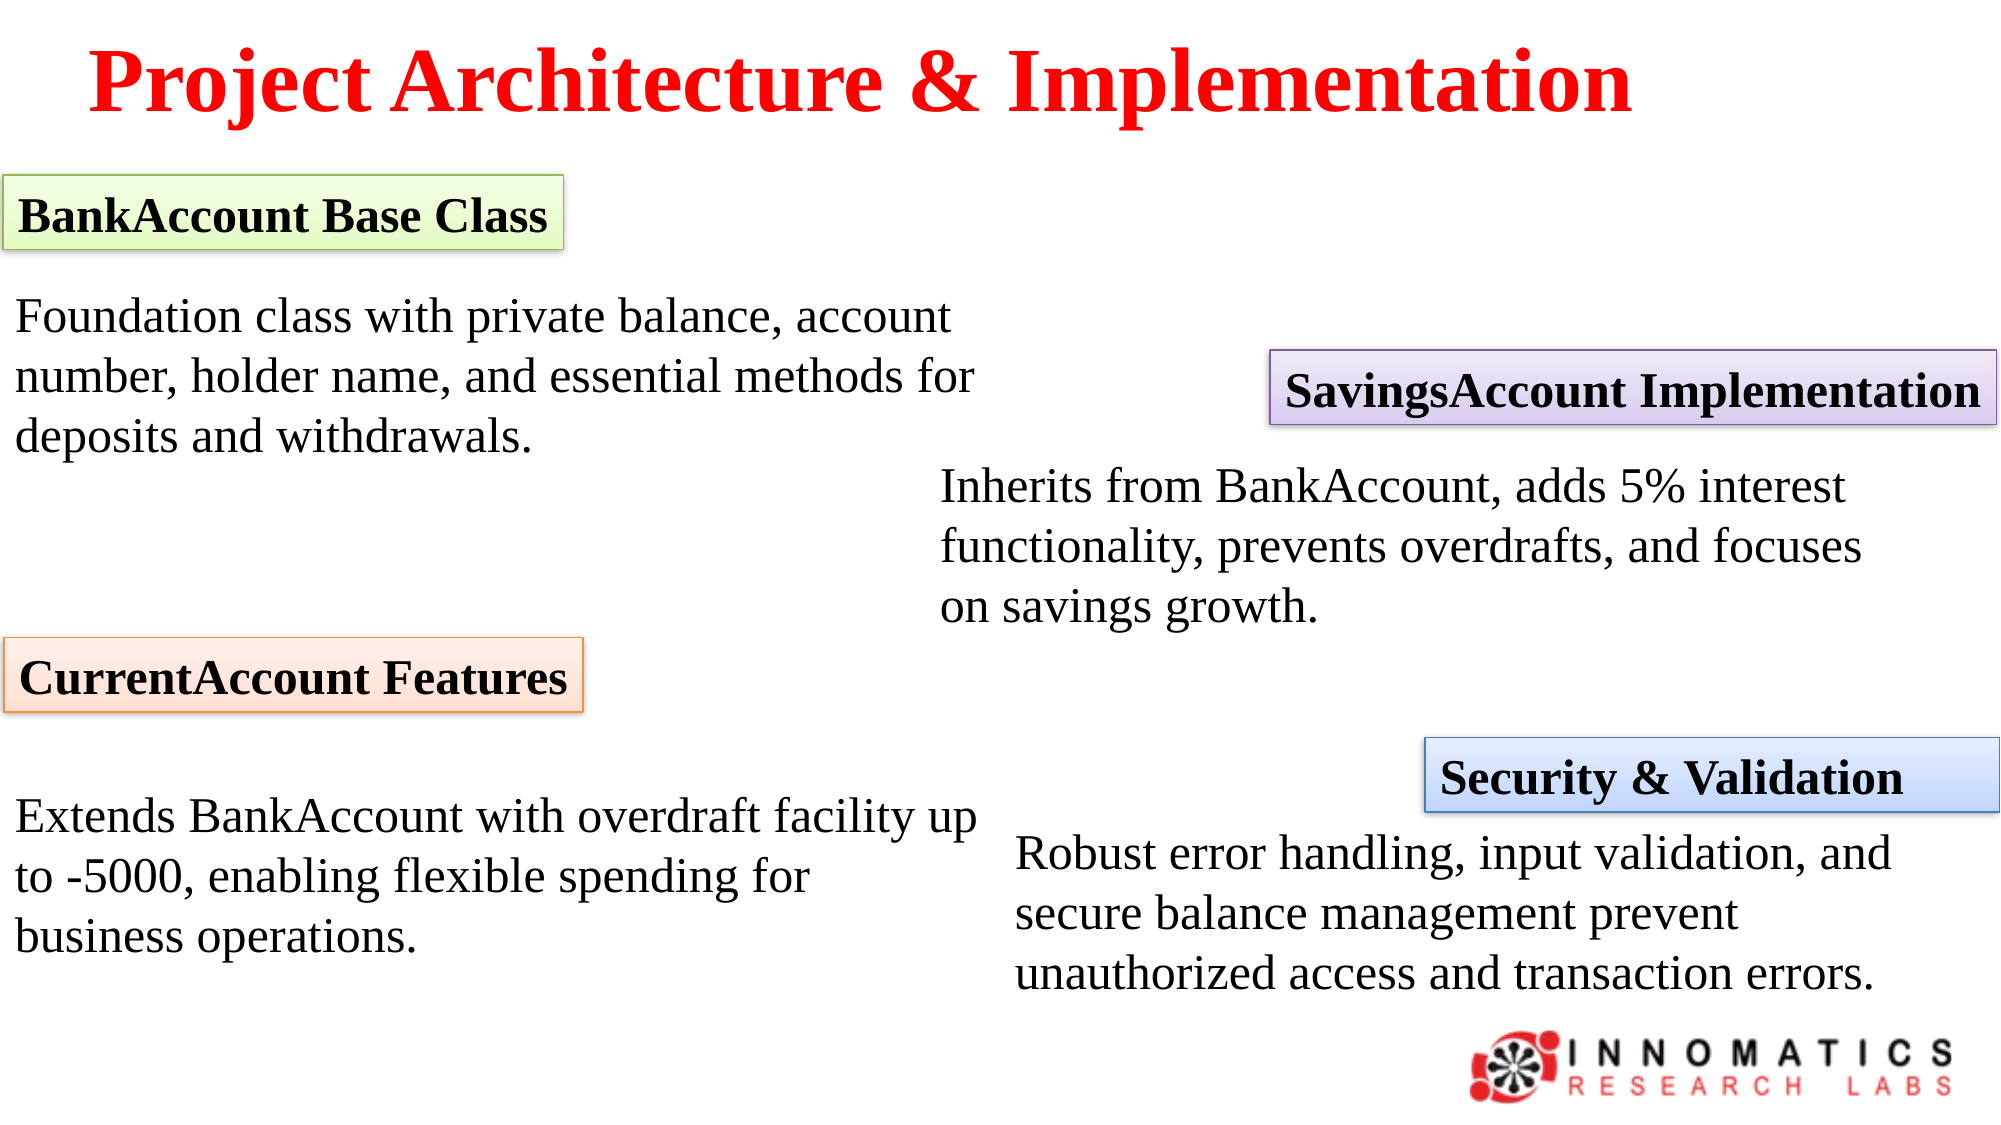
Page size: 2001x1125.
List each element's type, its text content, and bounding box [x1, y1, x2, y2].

text_box Extends BankAccount with overdraft facility up to -5000, enabling flexible spending for business operations. [0, 774, 1000, 970]
text_box CurrentAccount Features [3, 637, 584, 713]
text_box Inherits from BankAccount, adds 5% interest functionality, prevents overdrafts, and focuses on savings growth. [924, 399, 1925, 640]
text_box Project Architecture & Implementation [73, 12, 1651, 138]
text_box BankAccount Base Class [2, 174, 564, 250]
text_box Foundation class with private balance, account number, holder name, and essential methods for deposits and withdrawals. [0, 274, 1125, 470]
text_box Robust error handling, input validation, and secure balance management prevent unauthorized access and transaction errors. [999, 812, 2000, 1008]
text_box SavingsAccount Implementation [1269, 349, 1997, 425]
picture [1445, 1014, 1975, 1117]
text_box Security & Validation [1424, 737, 2000, 813]
